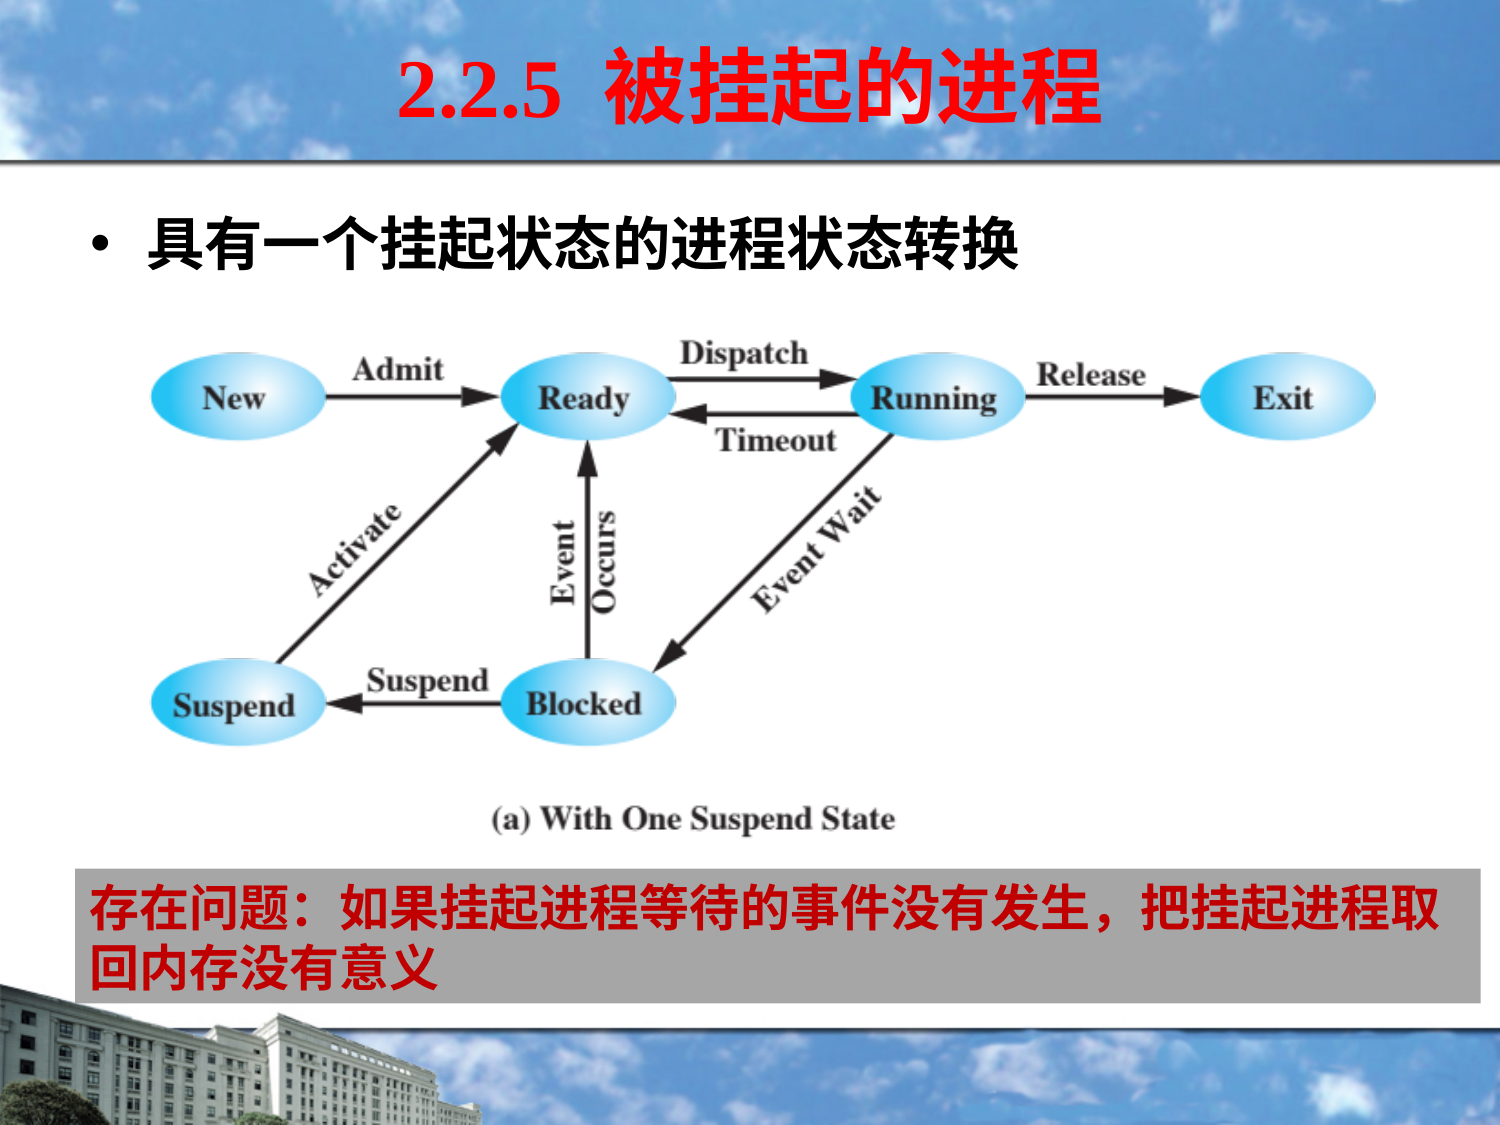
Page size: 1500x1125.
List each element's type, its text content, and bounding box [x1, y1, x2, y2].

text_box 存在问题：如果挂起进程等待的事件没有发生，把挂起进程取回内存没有意义 [75, 885, 1481, 1004]
list 具有一个挂起状态的进程状态转换 [75, 200, 1425, 301]
picture [0, 0, 1500, 1125]
title 2.2.5 被挂起的进程 [75, 7, 1425, 161]
